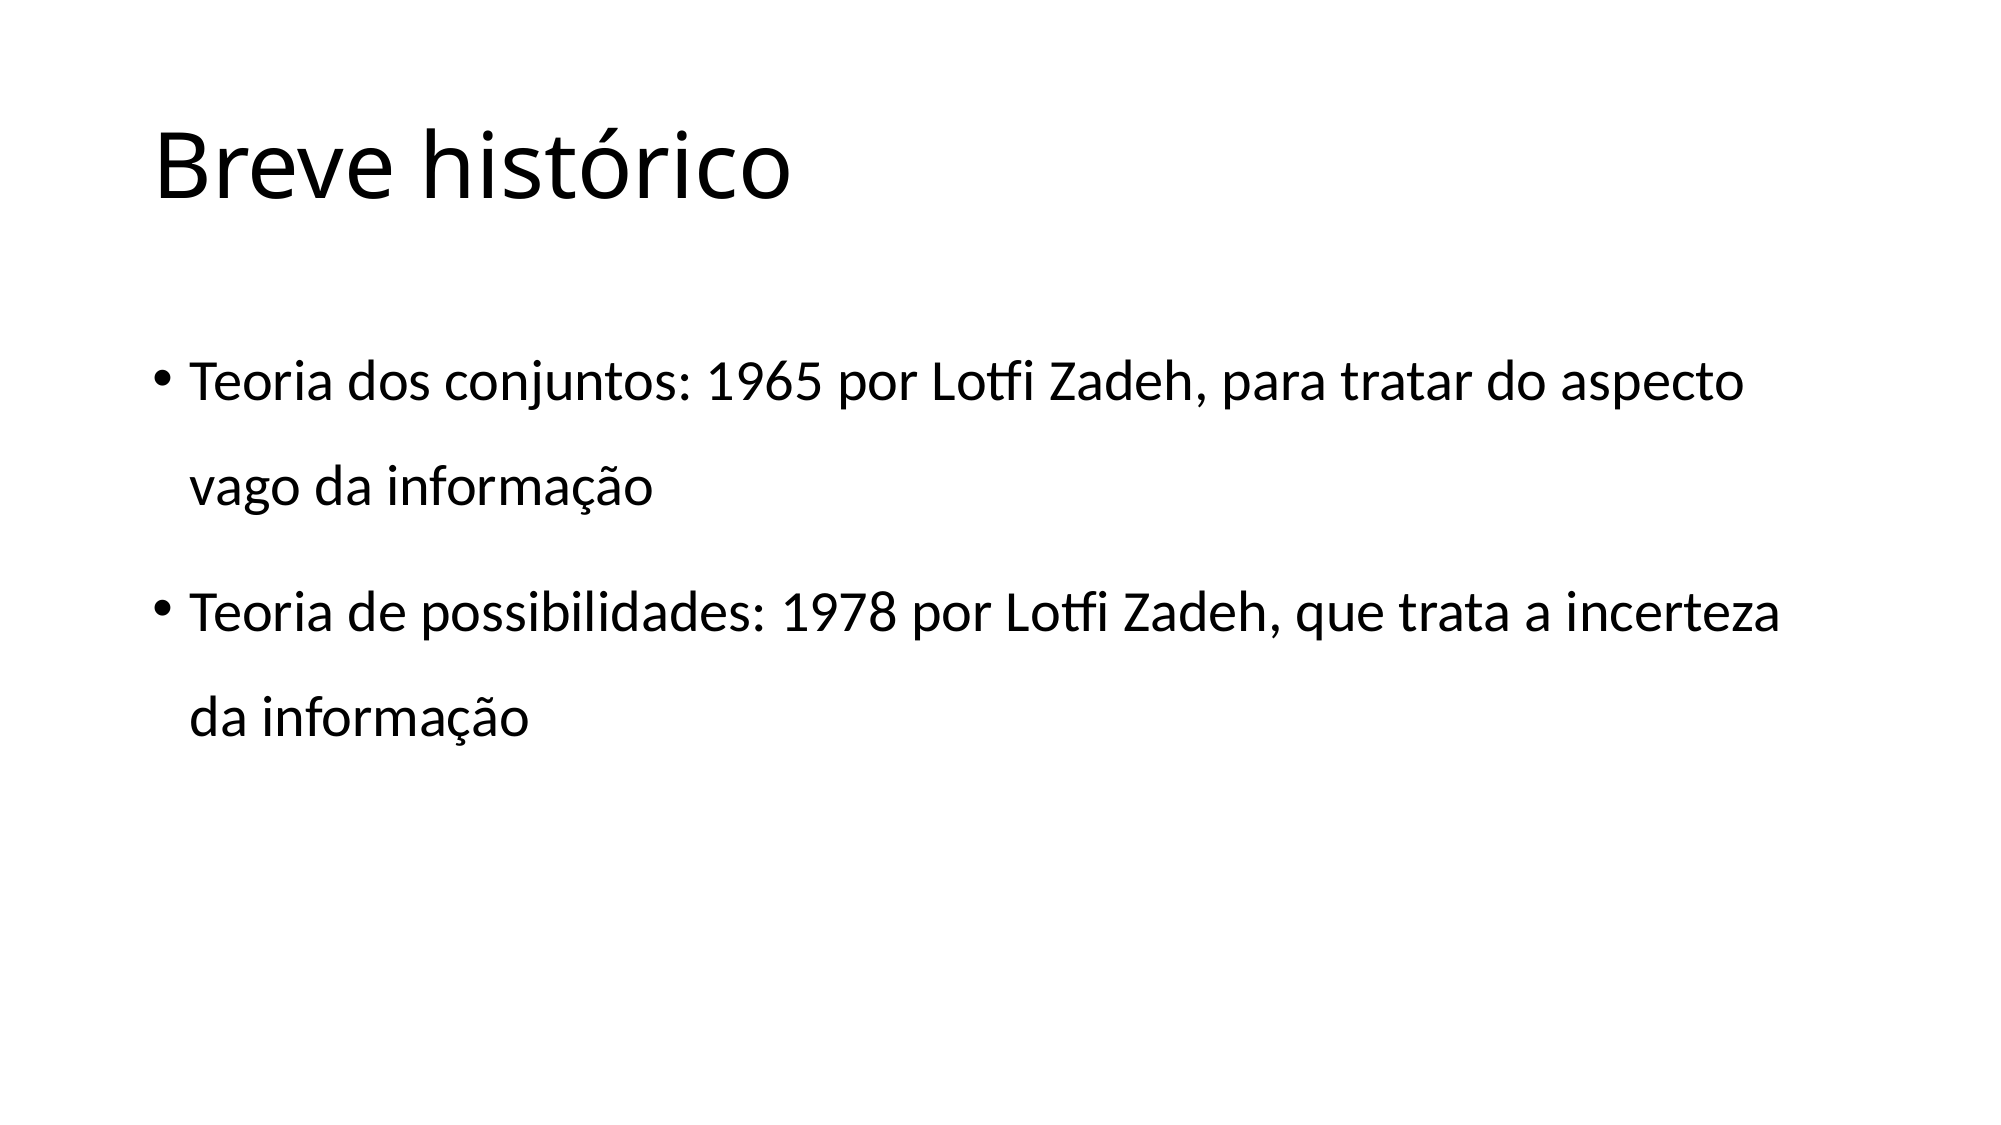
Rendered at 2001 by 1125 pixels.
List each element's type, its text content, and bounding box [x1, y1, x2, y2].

list Teoria dos conjuntos: 1965 por Lotfi Zadeh, para tratar do aspecto vago da informação Teoria de possibilidades: 1978 por Lotfi Zadeh, que trata a incerteza da informação [137, 299, 1863, 1014]
title Breve histórico [137, 59, 1863, 278]
